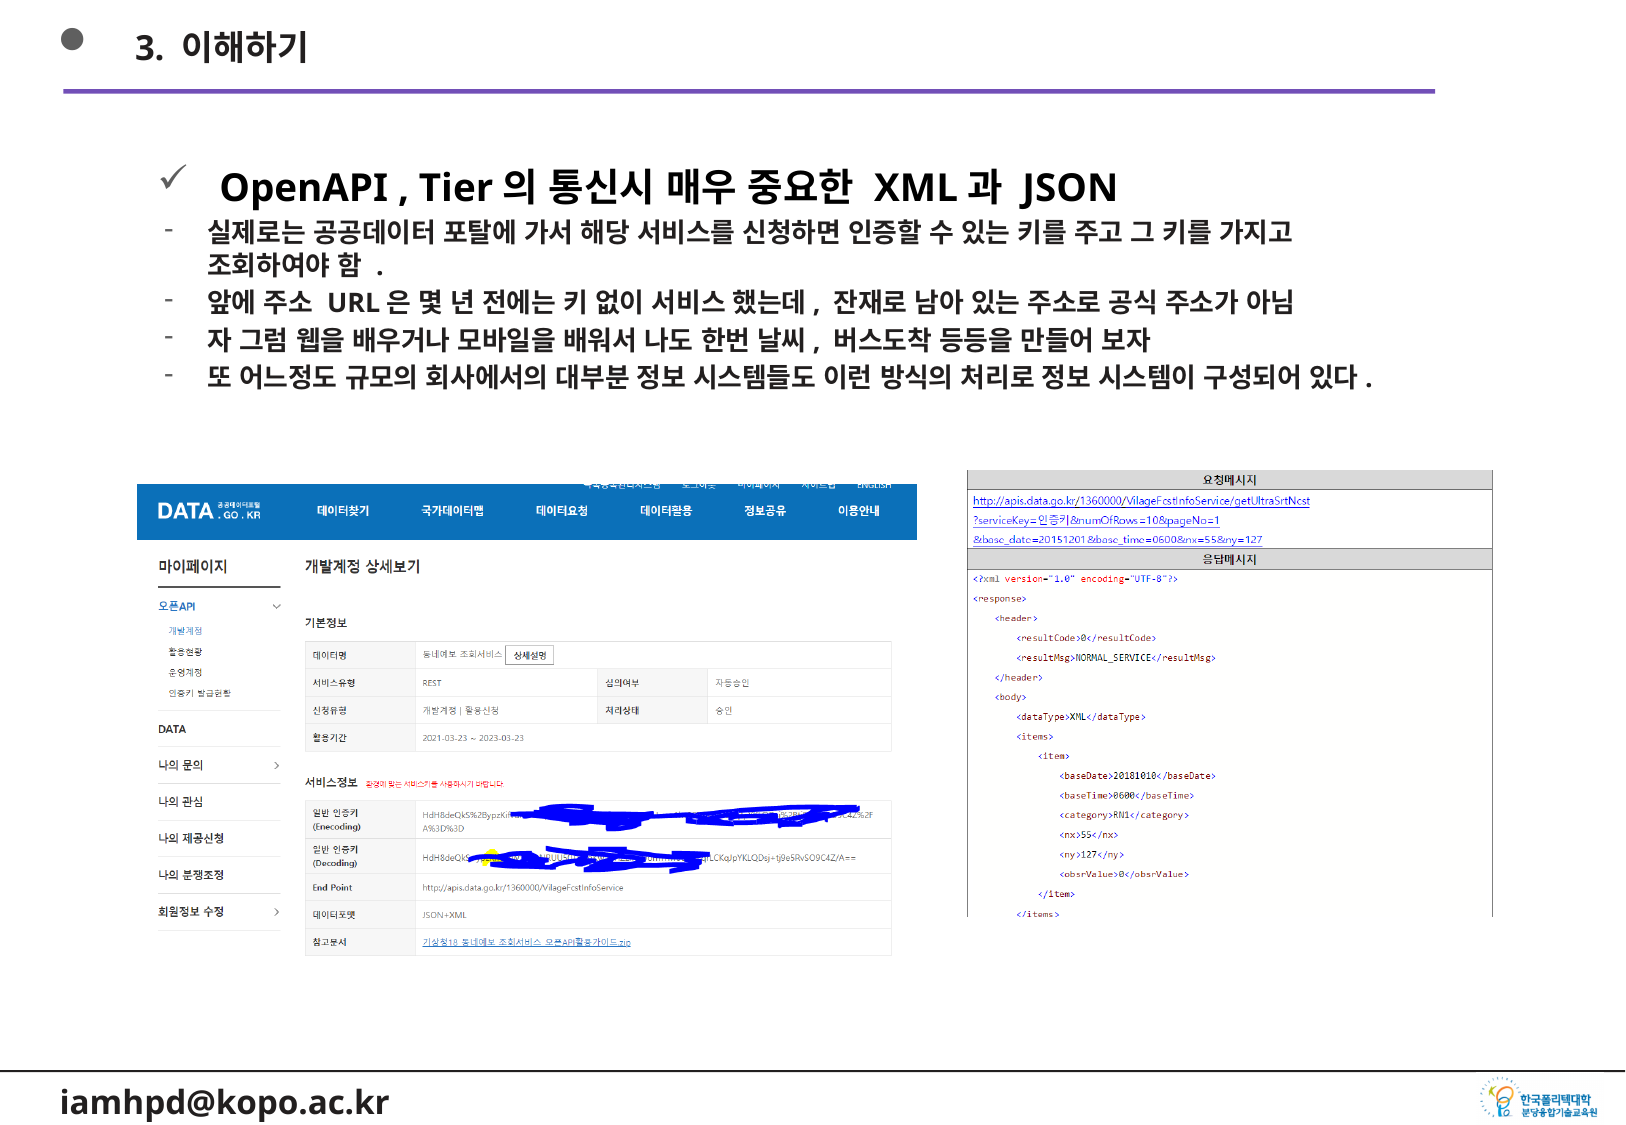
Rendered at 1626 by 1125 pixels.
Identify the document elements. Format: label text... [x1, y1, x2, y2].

text_box OpenAPI , Tier의 통신시 매우 중요한 XML과 JSON [137, 152, 1400, 219]
text_box 3. 이해하기 [120, 18, 890, 85]
picture [137, 483, 917, 967]
text_box 실제로는 공공데이터 포탈에 가서 해당 서비스를 신청하면 인증할 수 있는 키를 주고 그 키를 가지고 조회하여야 함 . 앞에 주소 URL은 몇 년 전에는 키 없이 서비스 했는데, 잔재로 남아 있는 주소로 공식 주소가 아님 자 그럼 웹을 배우거나 모바일을 배워서 나도 한번 날씨, 버스도착 등등을 만들어 보자 또 어느정도 규모의 회사에서의 대부분 정보 시스템들도 이런 방식의 처리로 정보 시스템이 구성되어 있다. [150, 208, 1394, 401]
text_box [103, 43, 1543, 149]
picture [966, 470, 1497, 917]
picture [1476, 1072, 1604, 1125]
